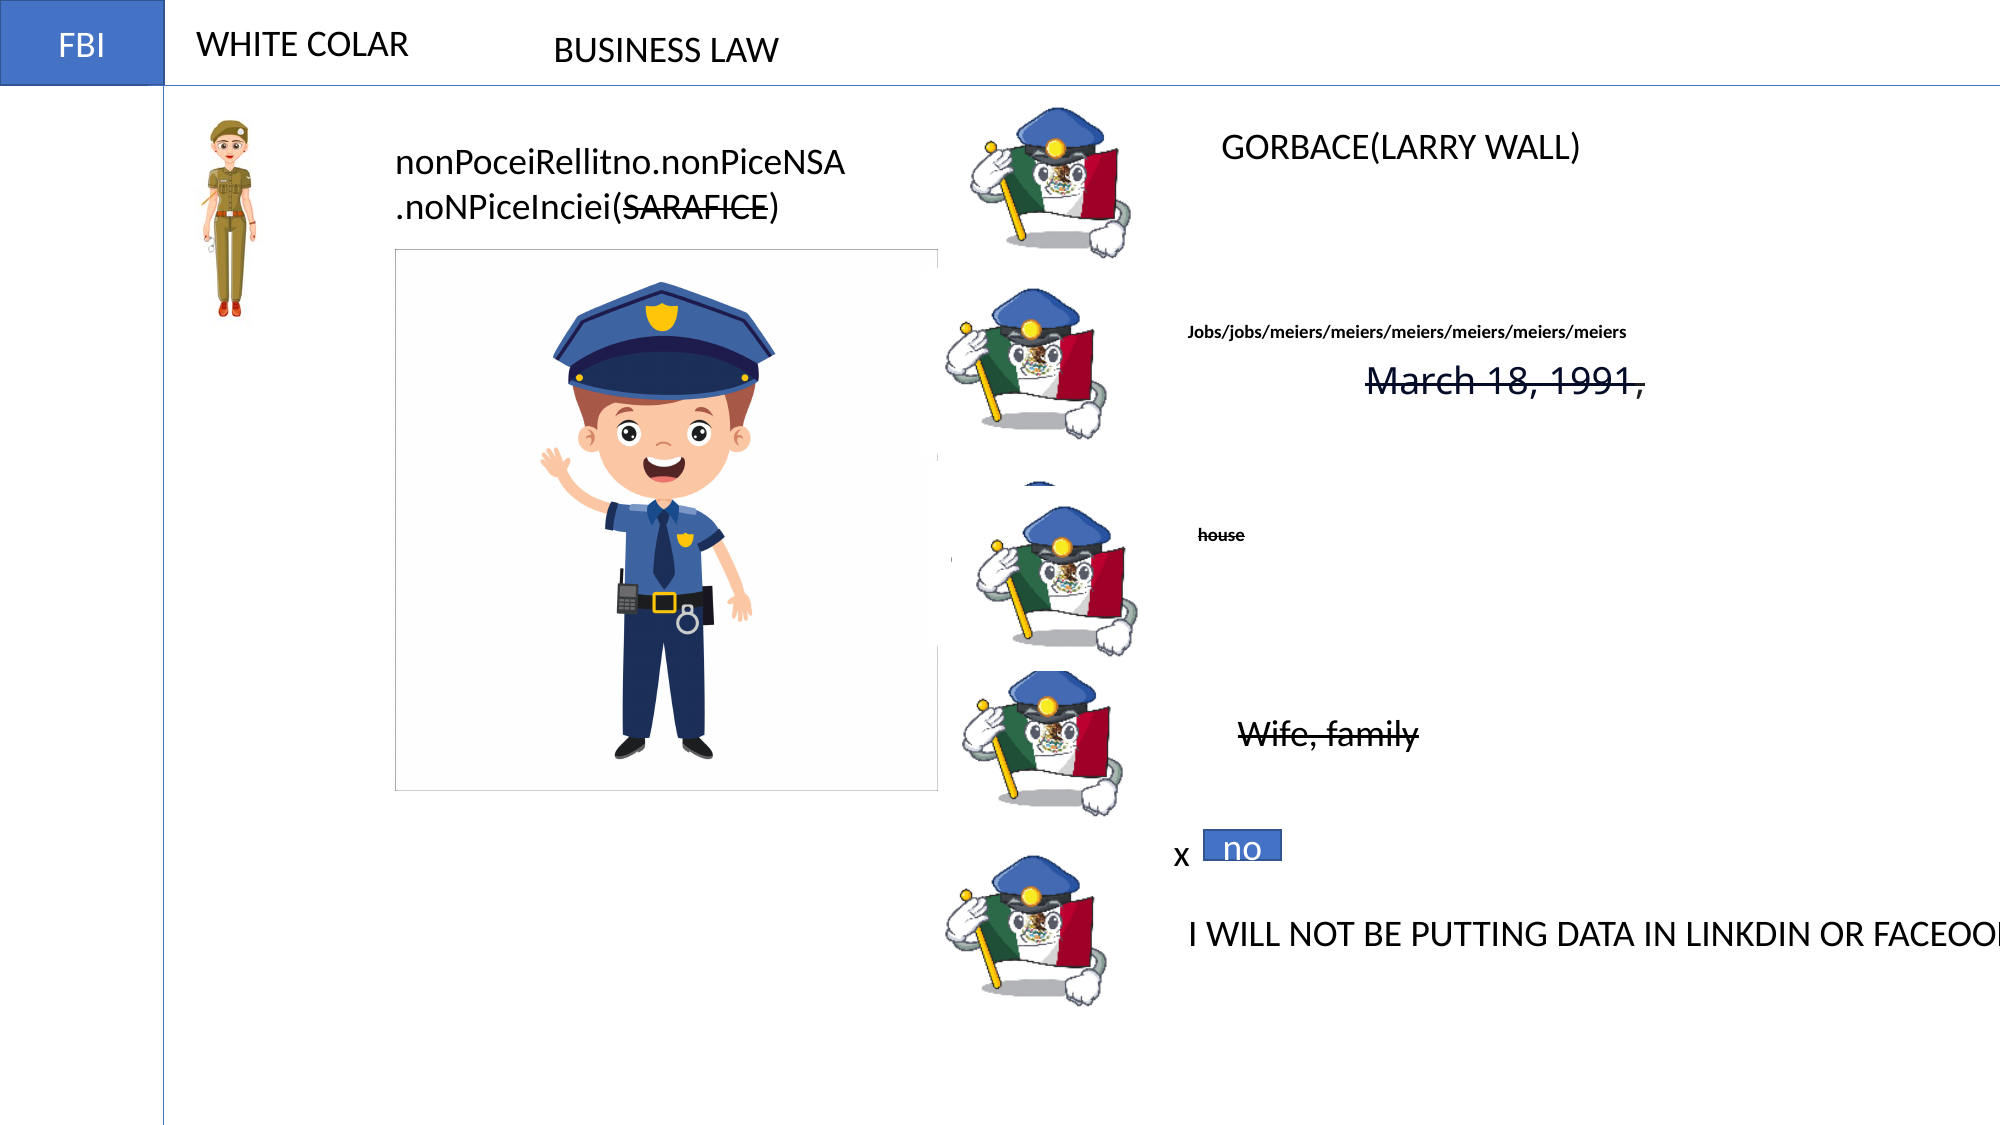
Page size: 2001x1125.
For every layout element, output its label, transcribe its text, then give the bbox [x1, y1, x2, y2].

picture [921, 835, 1153, 1021]
text_box BUSINESS LAW [538, 18, 795, 78]
text_box house [1184, 515, 1260, 553]
text_box FBI [0, 0, 163, 86]
text_box x [1158, 821, 1205, 882]
text_box Wife, family [1223, 702, 1435, 762]
text_box WHITE COLAR [181, 11, 425, 72]
picture [395, 87, 1184, 831]
text_box no [1205, 829, 1282, 861]
text_box Jobs/jobs/meiers/meiers/meiers/meiers/meiers/meiers [1173, 311, 1642, 350]
text_box I WILL NOT BE PUTTING DATA IN LINKDIN OR FACEOOK [1173, 901, 2000, 962]
text_box GORBACE(LARRY WALL) [1206, 114, 1597, 175]
picture [179, 114, 263, 331]
text_box nonPoceiRellitno.nonPiceNSA .noNPiceInciei(SARAFICE) [380, 129, 861, 235]
text_box March 18, 1991, [1350, 349, 1660, 410]
